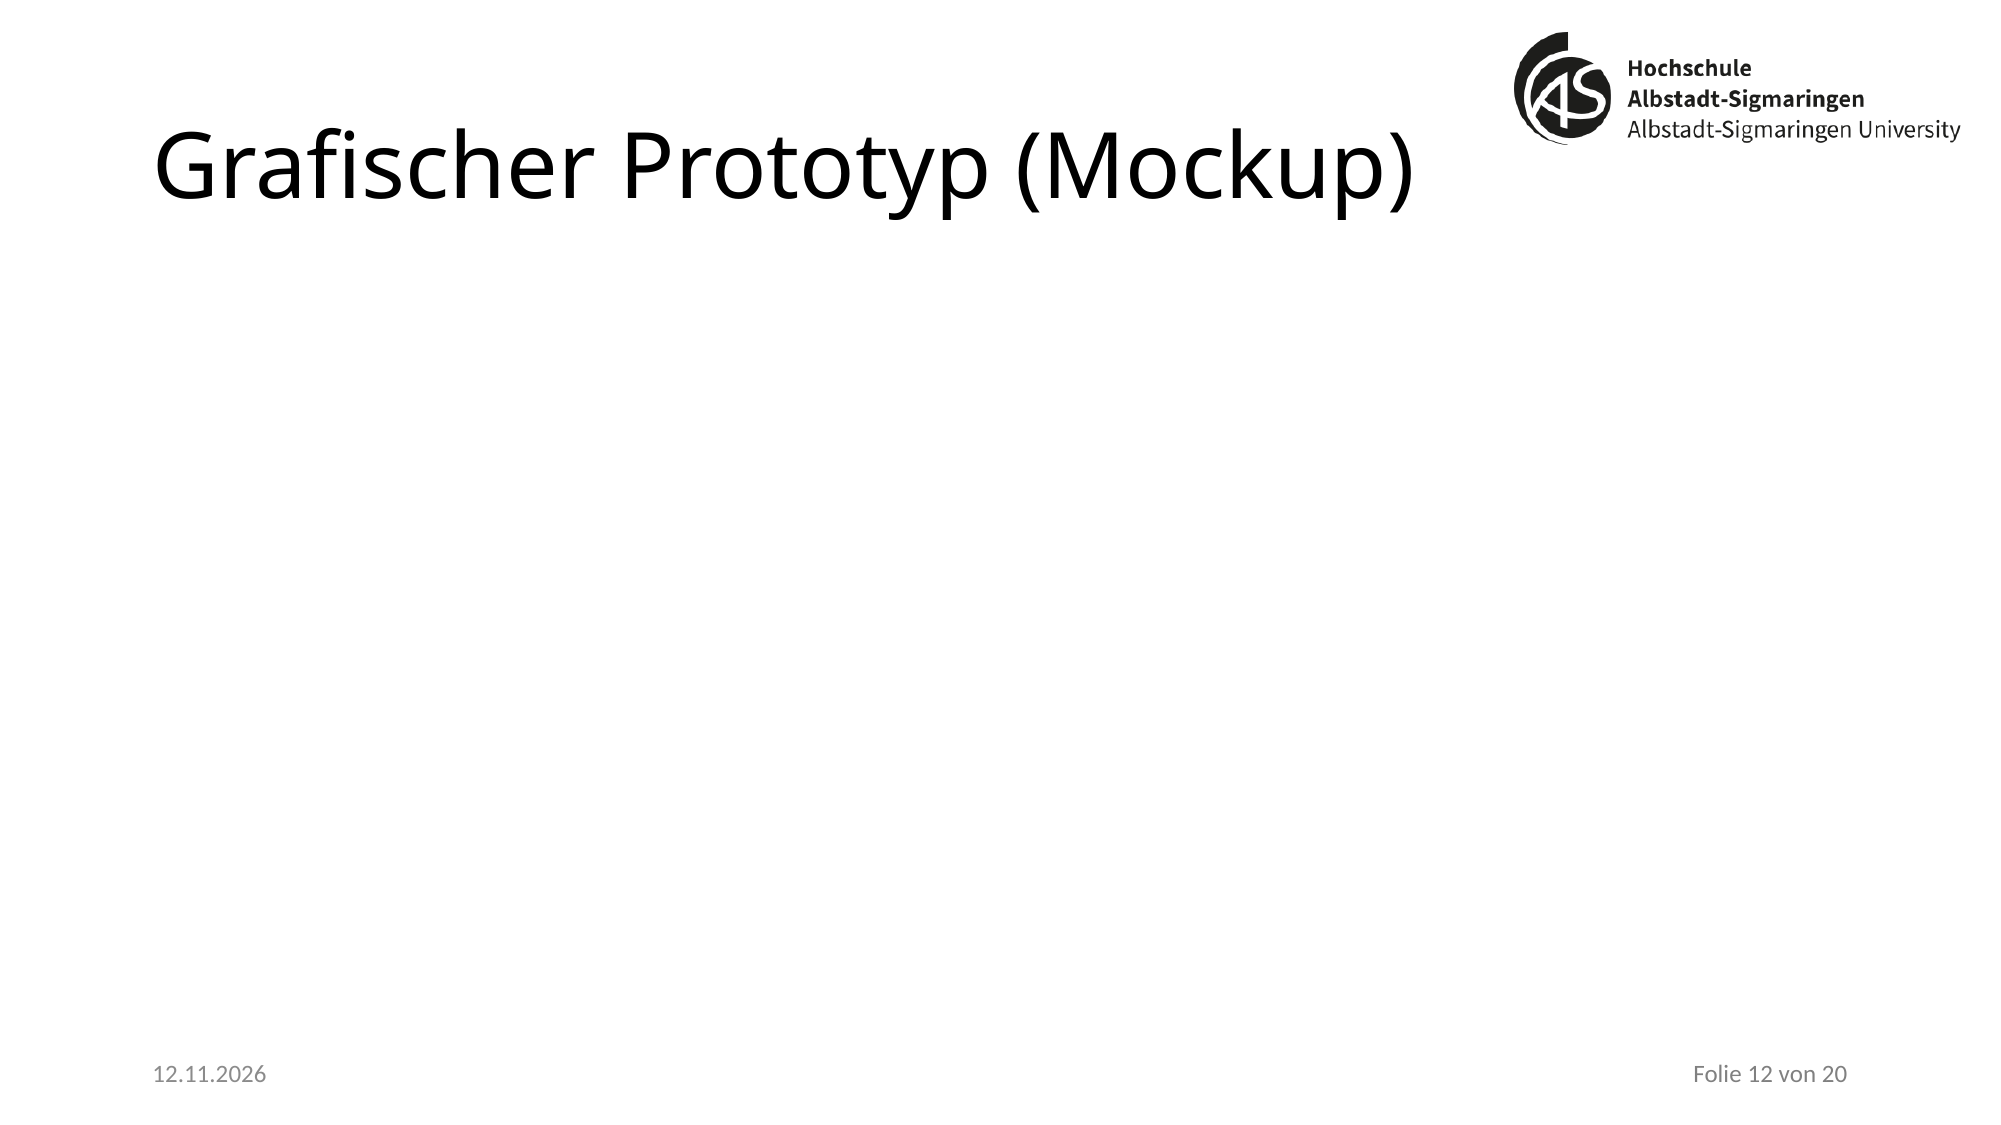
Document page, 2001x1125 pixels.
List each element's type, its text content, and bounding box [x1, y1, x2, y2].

picture [1513, 11, 1961, 169]
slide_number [137, 1042, 588, 1103]
title Grafischer Prototyp (Mockup) [137, 59, 1863, 278]
